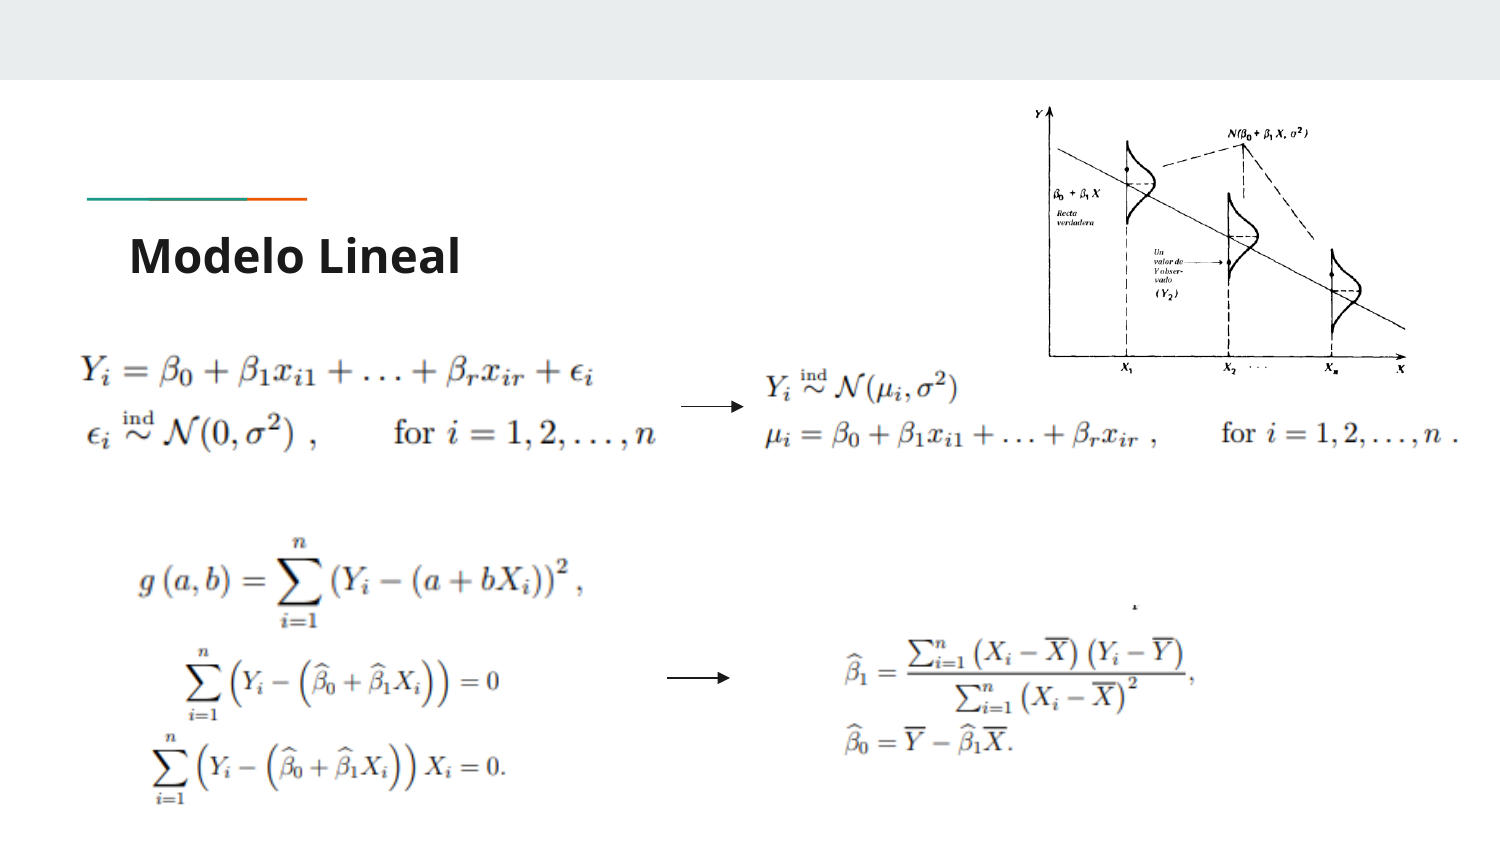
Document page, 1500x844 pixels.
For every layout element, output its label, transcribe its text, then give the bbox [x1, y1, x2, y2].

title Modelo Lineal [113, 211, 1014, 300]
picture [743, 94, 1494, 469]
picture [783, 605, 1221, 784]
picture [36, 519, 608, 812]
picture [46, 334, 682, 479]
